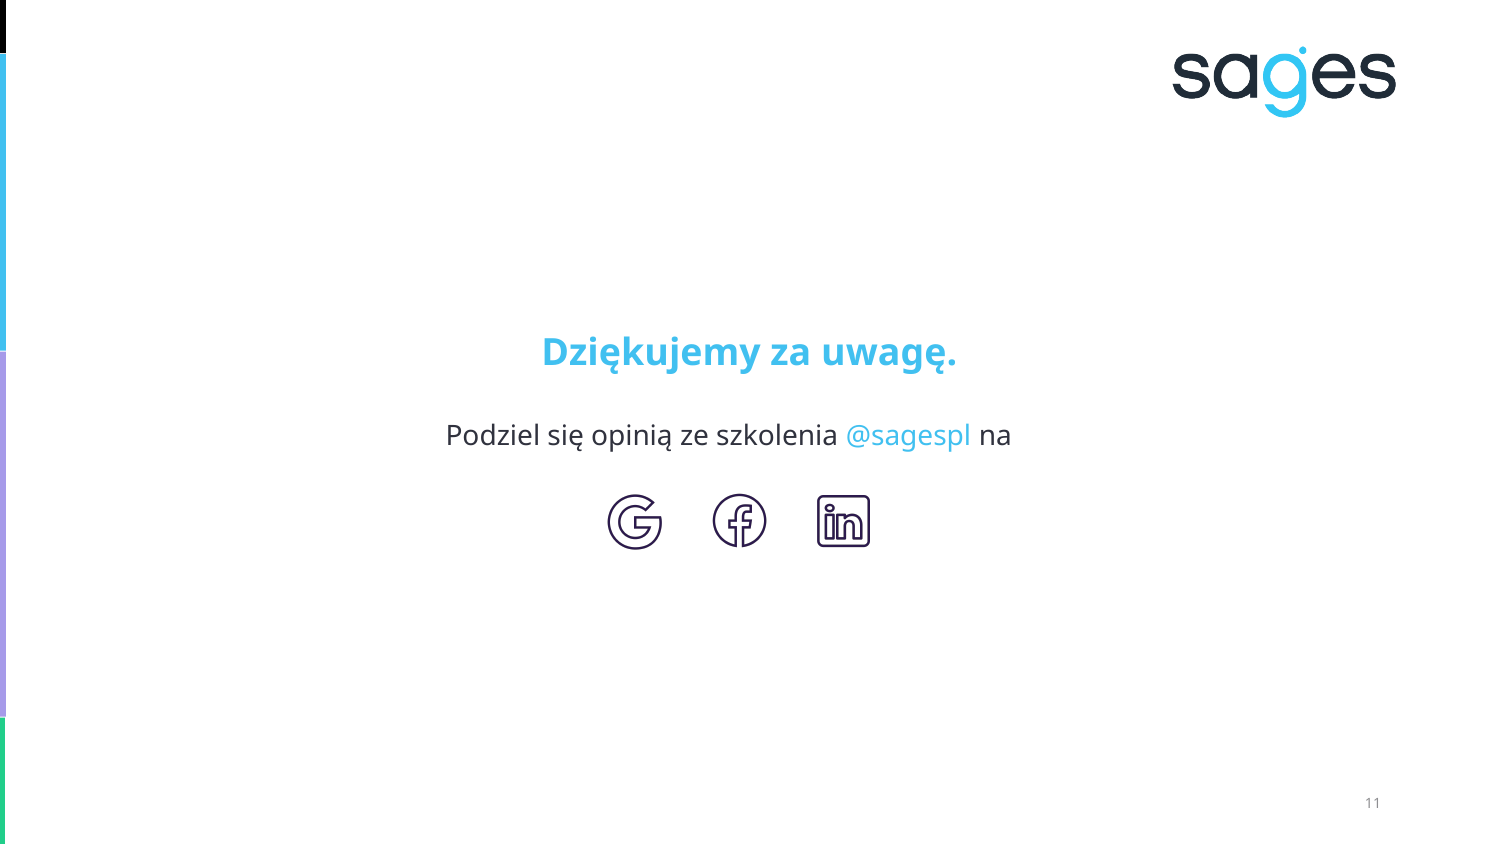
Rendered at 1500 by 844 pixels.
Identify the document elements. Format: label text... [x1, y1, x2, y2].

text_box <number> [1059, 782, 1396, 826]
picture [709, 490, 770, 551]
picture [1172, 46, 1396, 118]
picture [604, 492, 664, 553]
text_box Dziękujemy za uwagę. Podziel się opinią ze szkolenia @sagespl na [430, 320, 1069, 447]
picture [812, 490, 875, 553]
